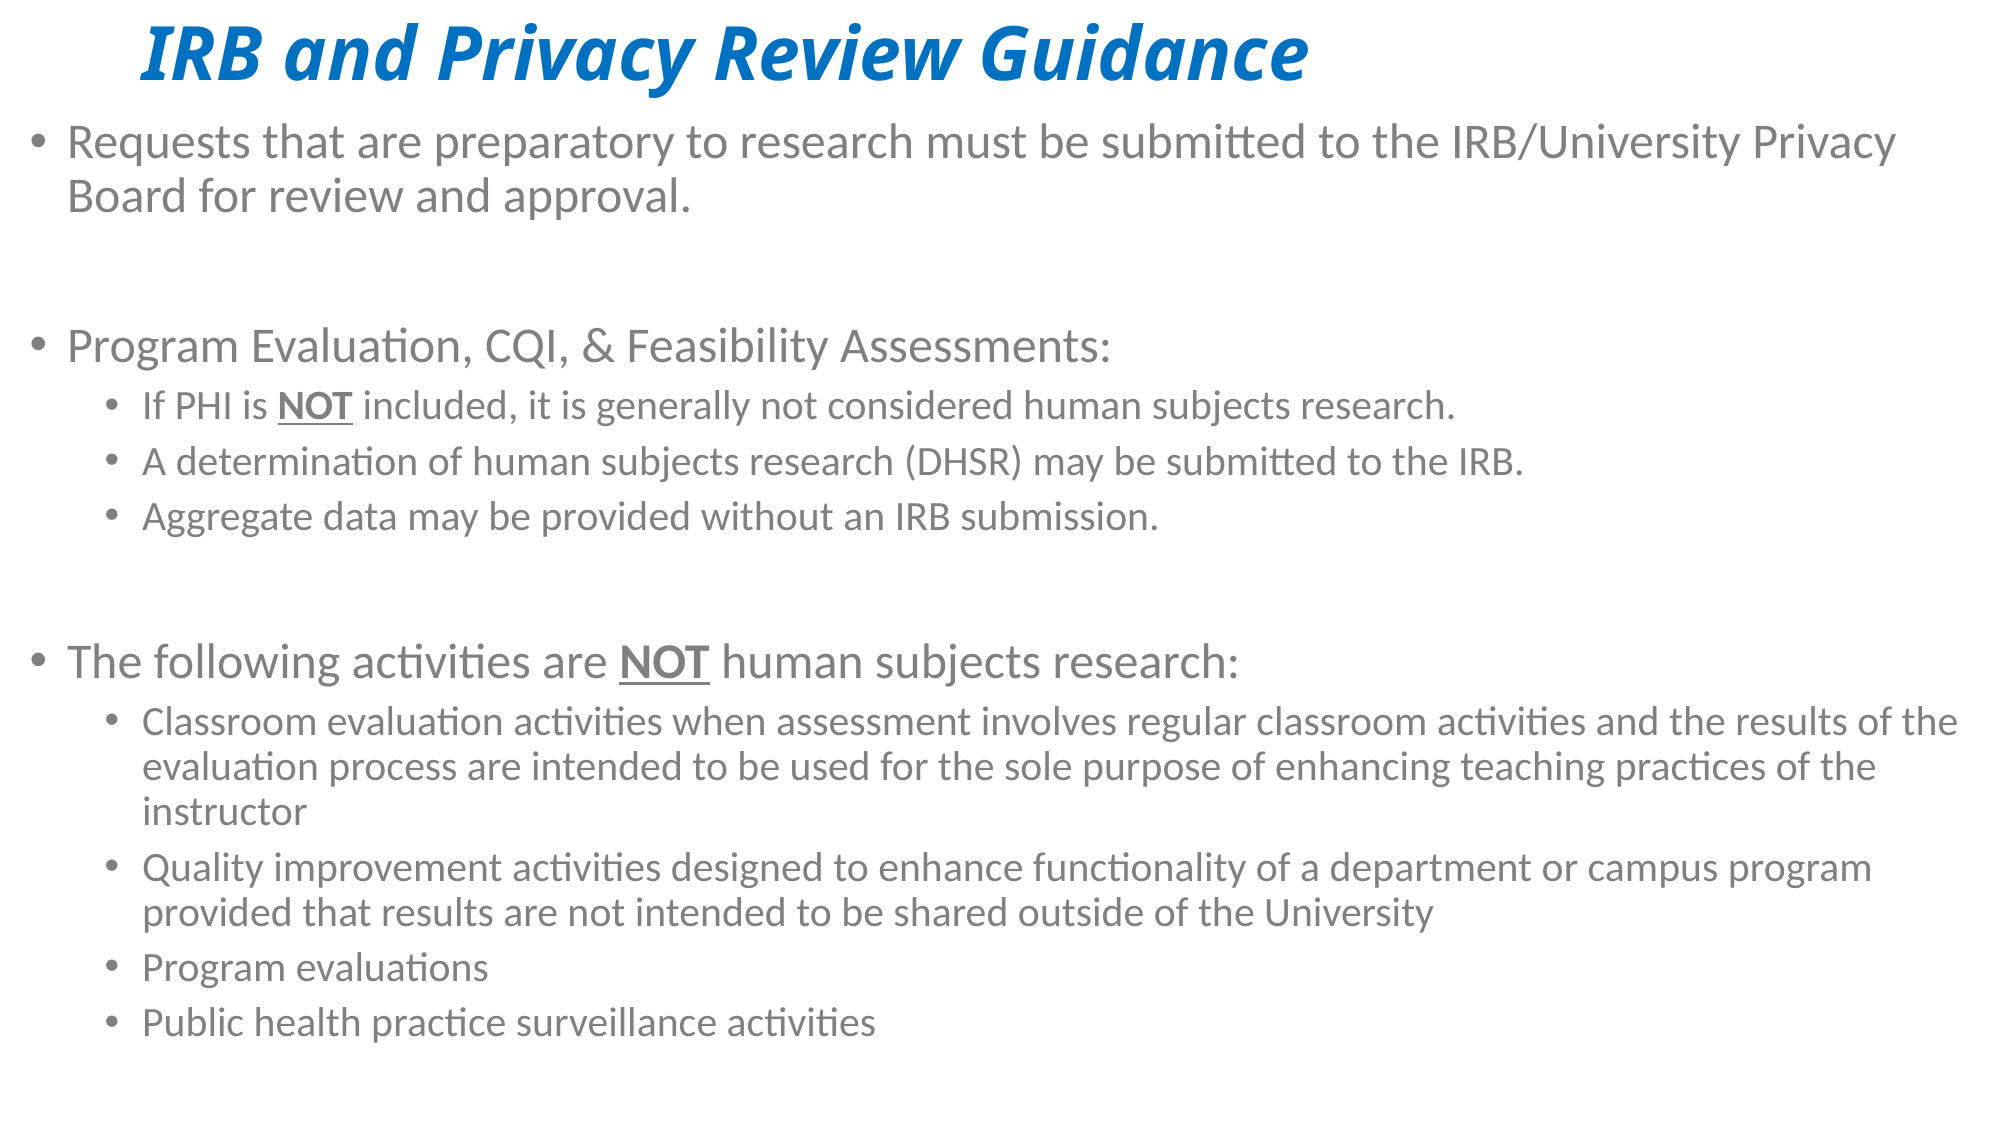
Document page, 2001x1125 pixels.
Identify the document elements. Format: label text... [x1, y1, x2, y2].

title IRB and Privacy Review Guidance [127, 3, 1853, 108]
list Requests that are preparatory to research must be submitted to the IRB/University Privacy Board for review and approval. Program Evaluation, CQI, & Feasibility Assessments: If PHI is NOT included, it is generally not considered human subjects research. A determination of human subjects research (DHSR) may be submitted to the IRB. Aggregate data may be provided without an IRB submission. The following activities are NOT human subjects research: Classroom evaluation activities when assessment involves regular classroom activities and the results of the evaluation process are intended to be used for the sole purpose of enhancing teaching practices of the instructor Quality improvement activities designed to enhance functionality of a department or campus program provided that results are not intended to be shared outside of the University Program evaluations Public health practice surveillance activities [14, 108, 2000, 1125]
